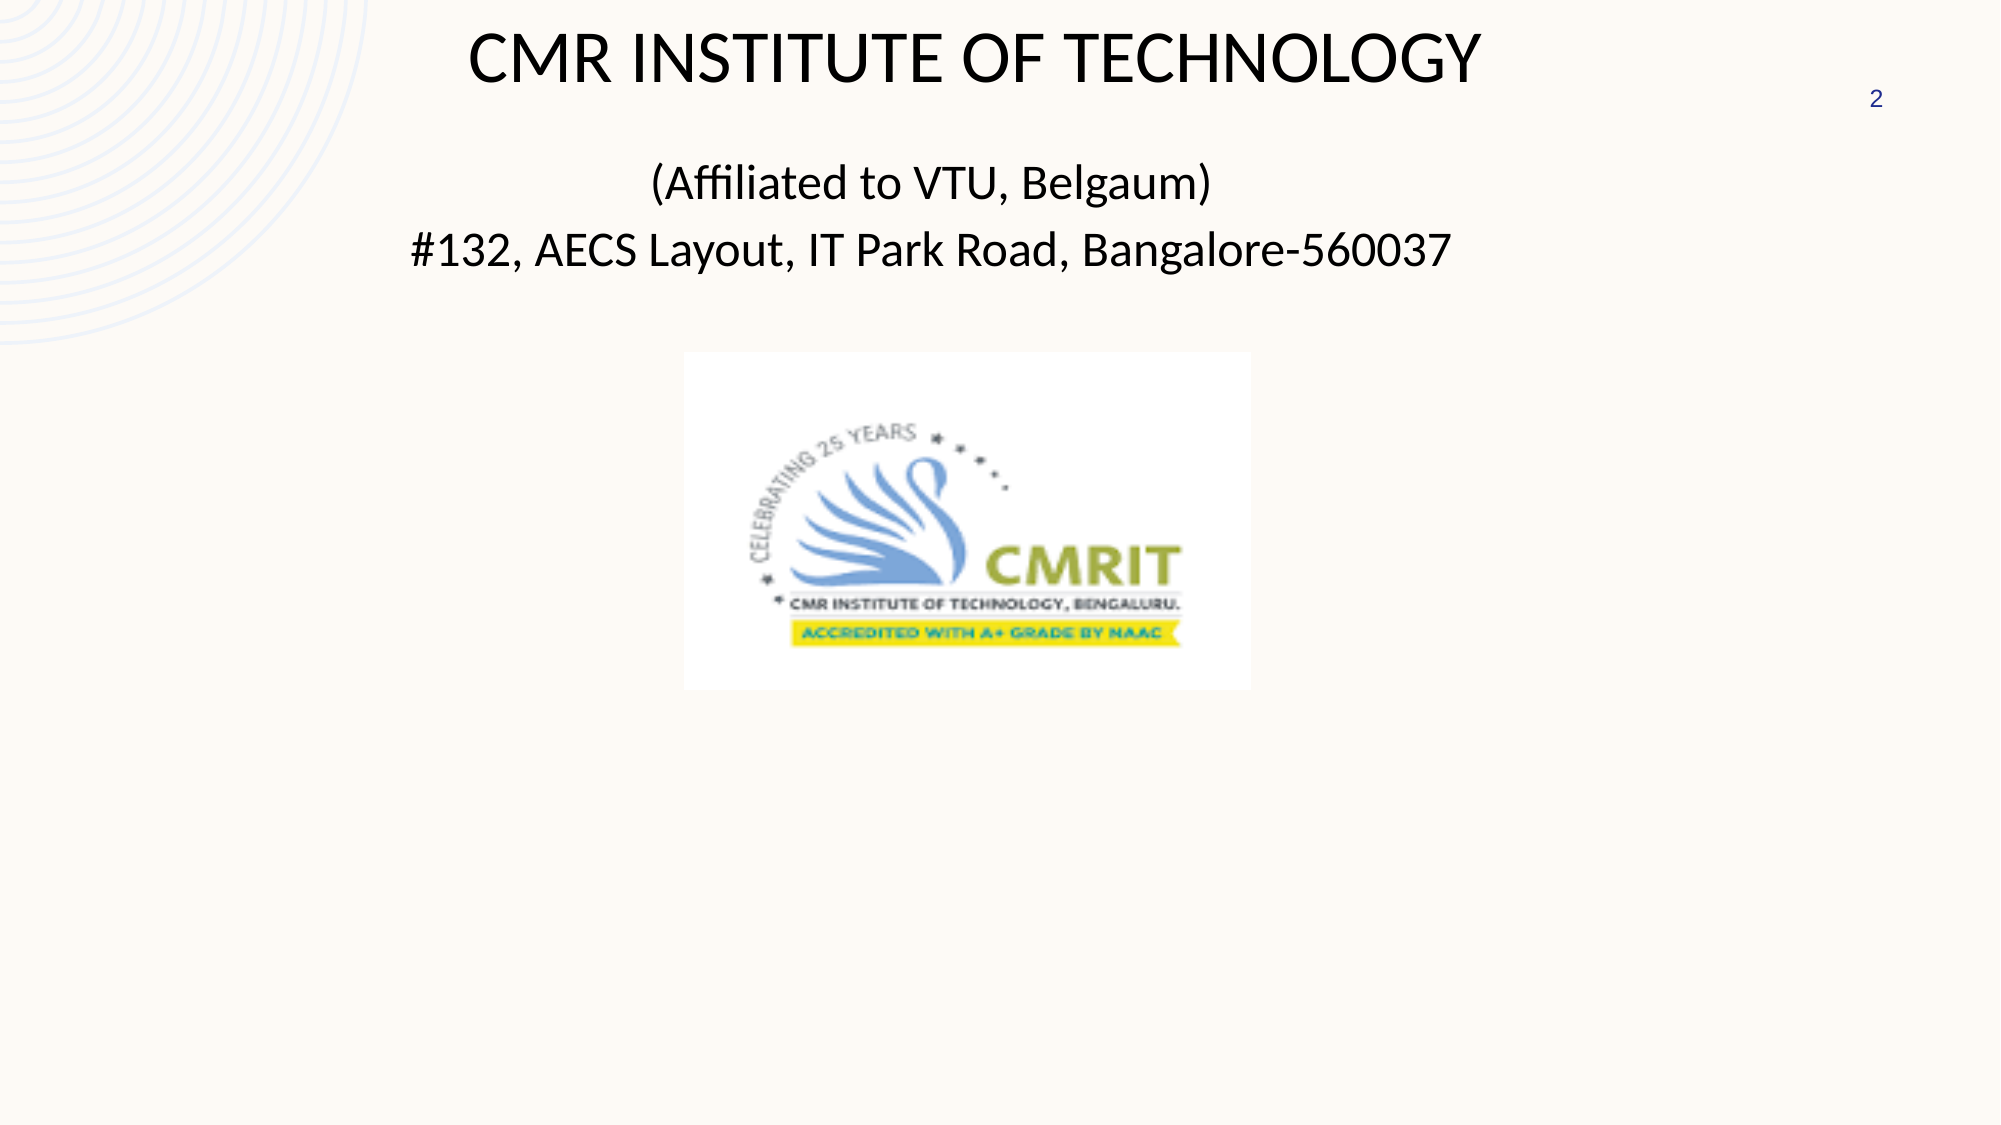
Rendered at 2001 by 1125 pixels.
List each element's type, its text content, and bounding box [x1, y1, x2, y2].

slide_number 2 [1795, 75, 1958, 120]
title CMR INSTITUTE OF TECHNOLOGY [92, 0, 1843, 138]
picture [684, 352, 1251, 690]
list (Affiliated to VTU, Belgaum) #132, AECS Layout, IT Park Road, Bangalore-560037 [19, 141, 1844, 922]
